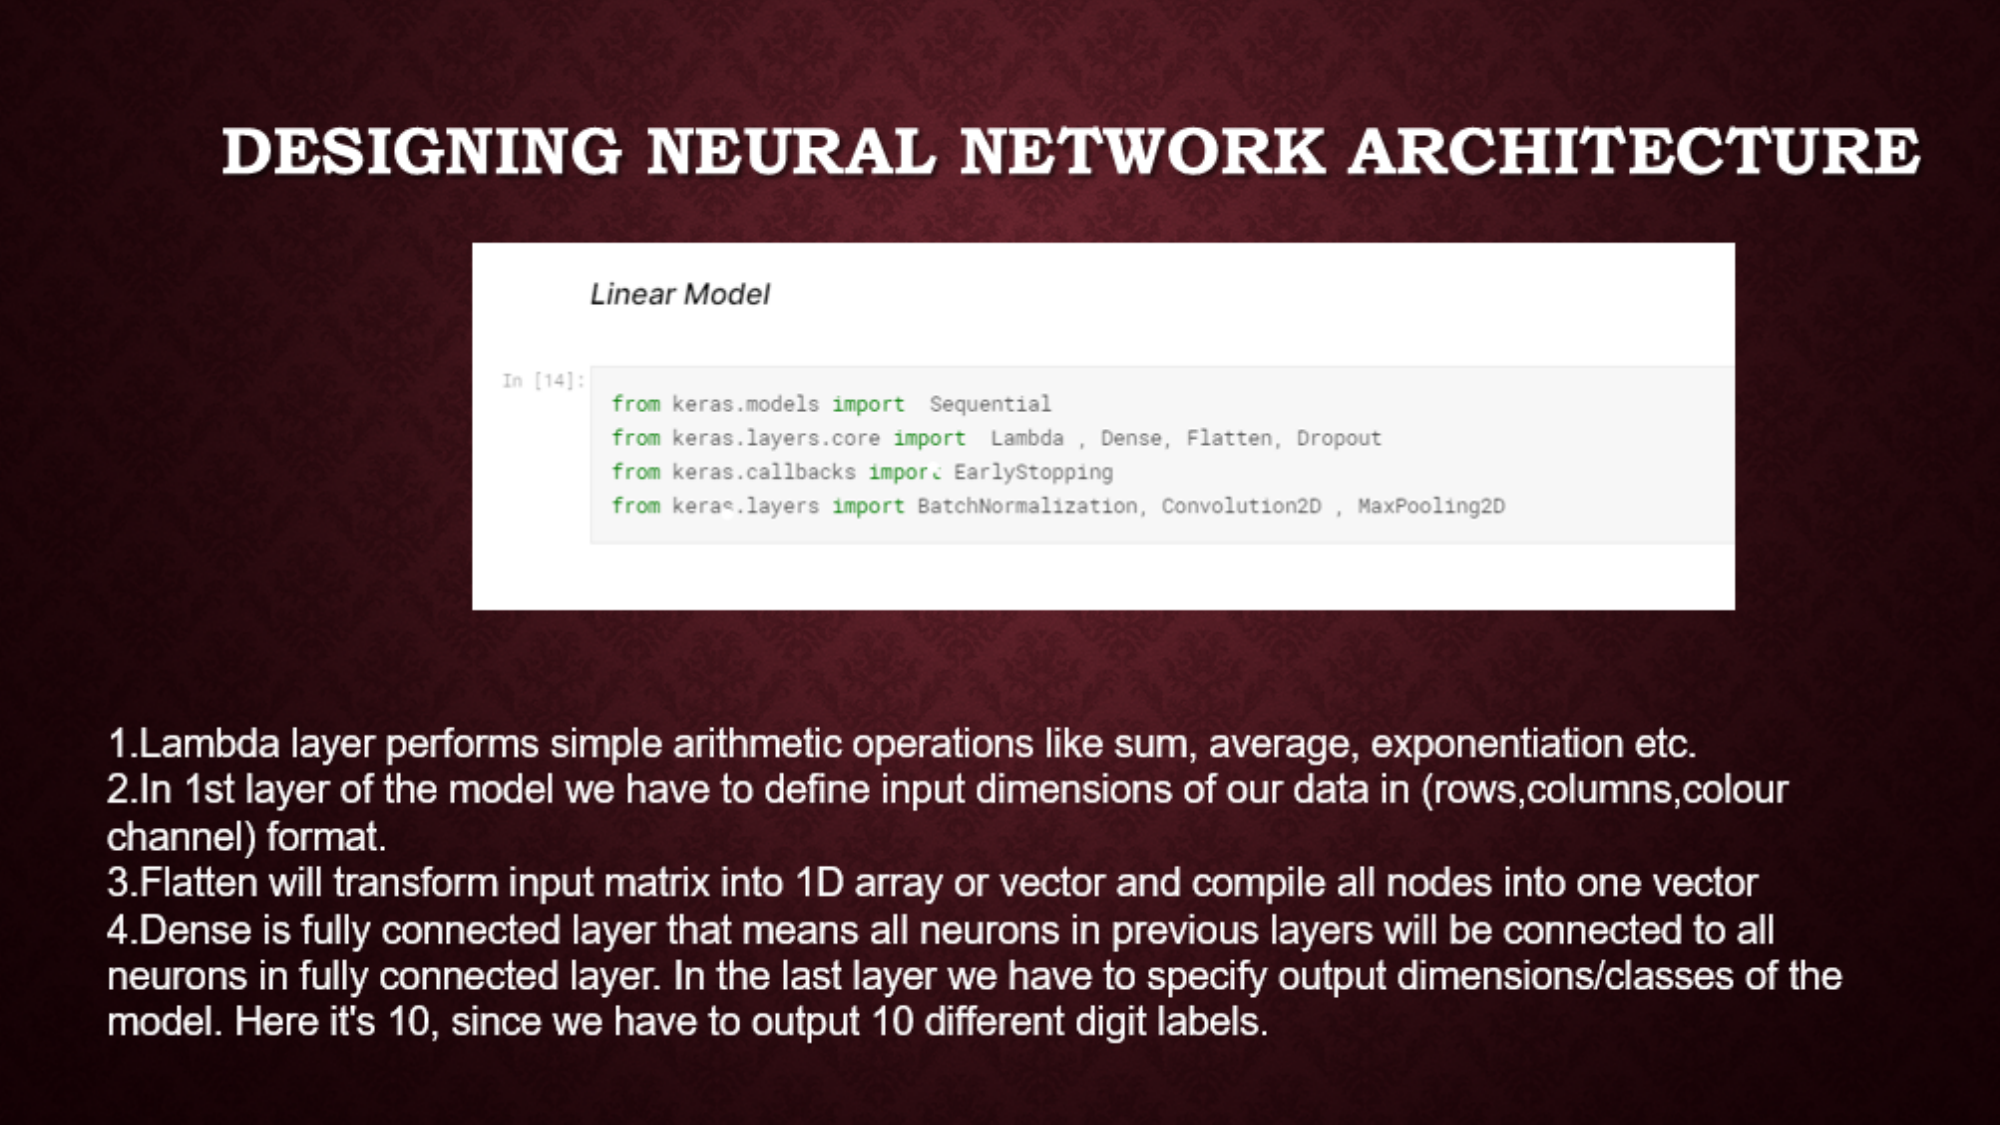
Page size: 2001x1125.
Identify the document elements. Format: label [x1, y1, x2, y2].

list [0, 0, 2000, 1125]
